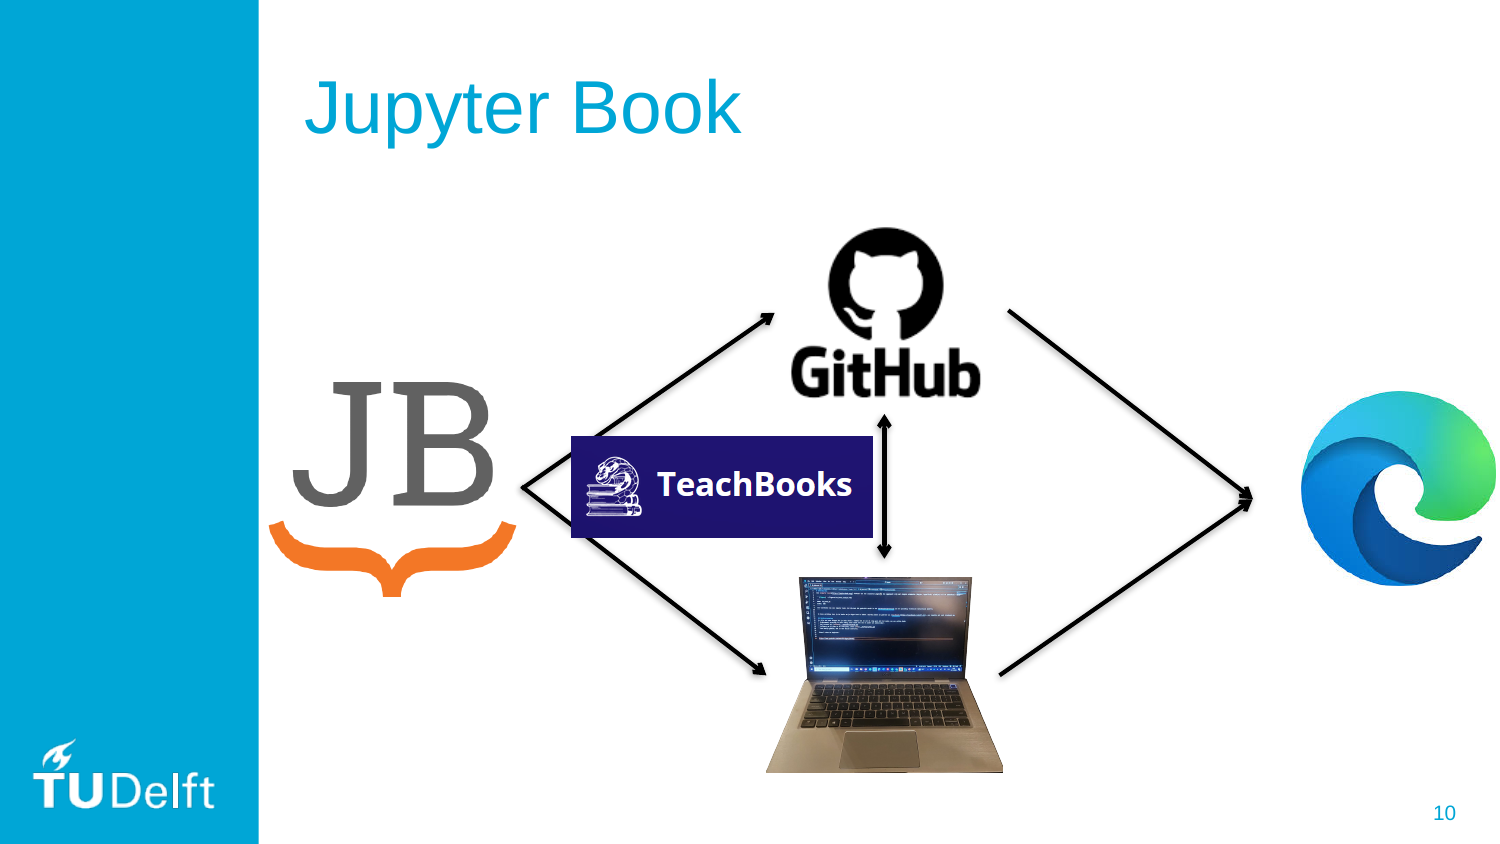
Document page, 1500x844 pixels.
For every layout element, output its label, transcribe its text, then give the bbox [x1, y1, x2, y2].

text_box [521, 486, 767, 676]
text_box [999, 498, 1253, 676]
picture [570, 182, 995, 538]
picture [1300, 391, 1496, 587]
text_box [521, 312, 775, 485]
picture [766, 577, 1003, 773]
title Jupyter Book [289, 33, 1455, 175]
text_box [1007, 310, 1254, 500]
picture [260, 366, 521, 611]
